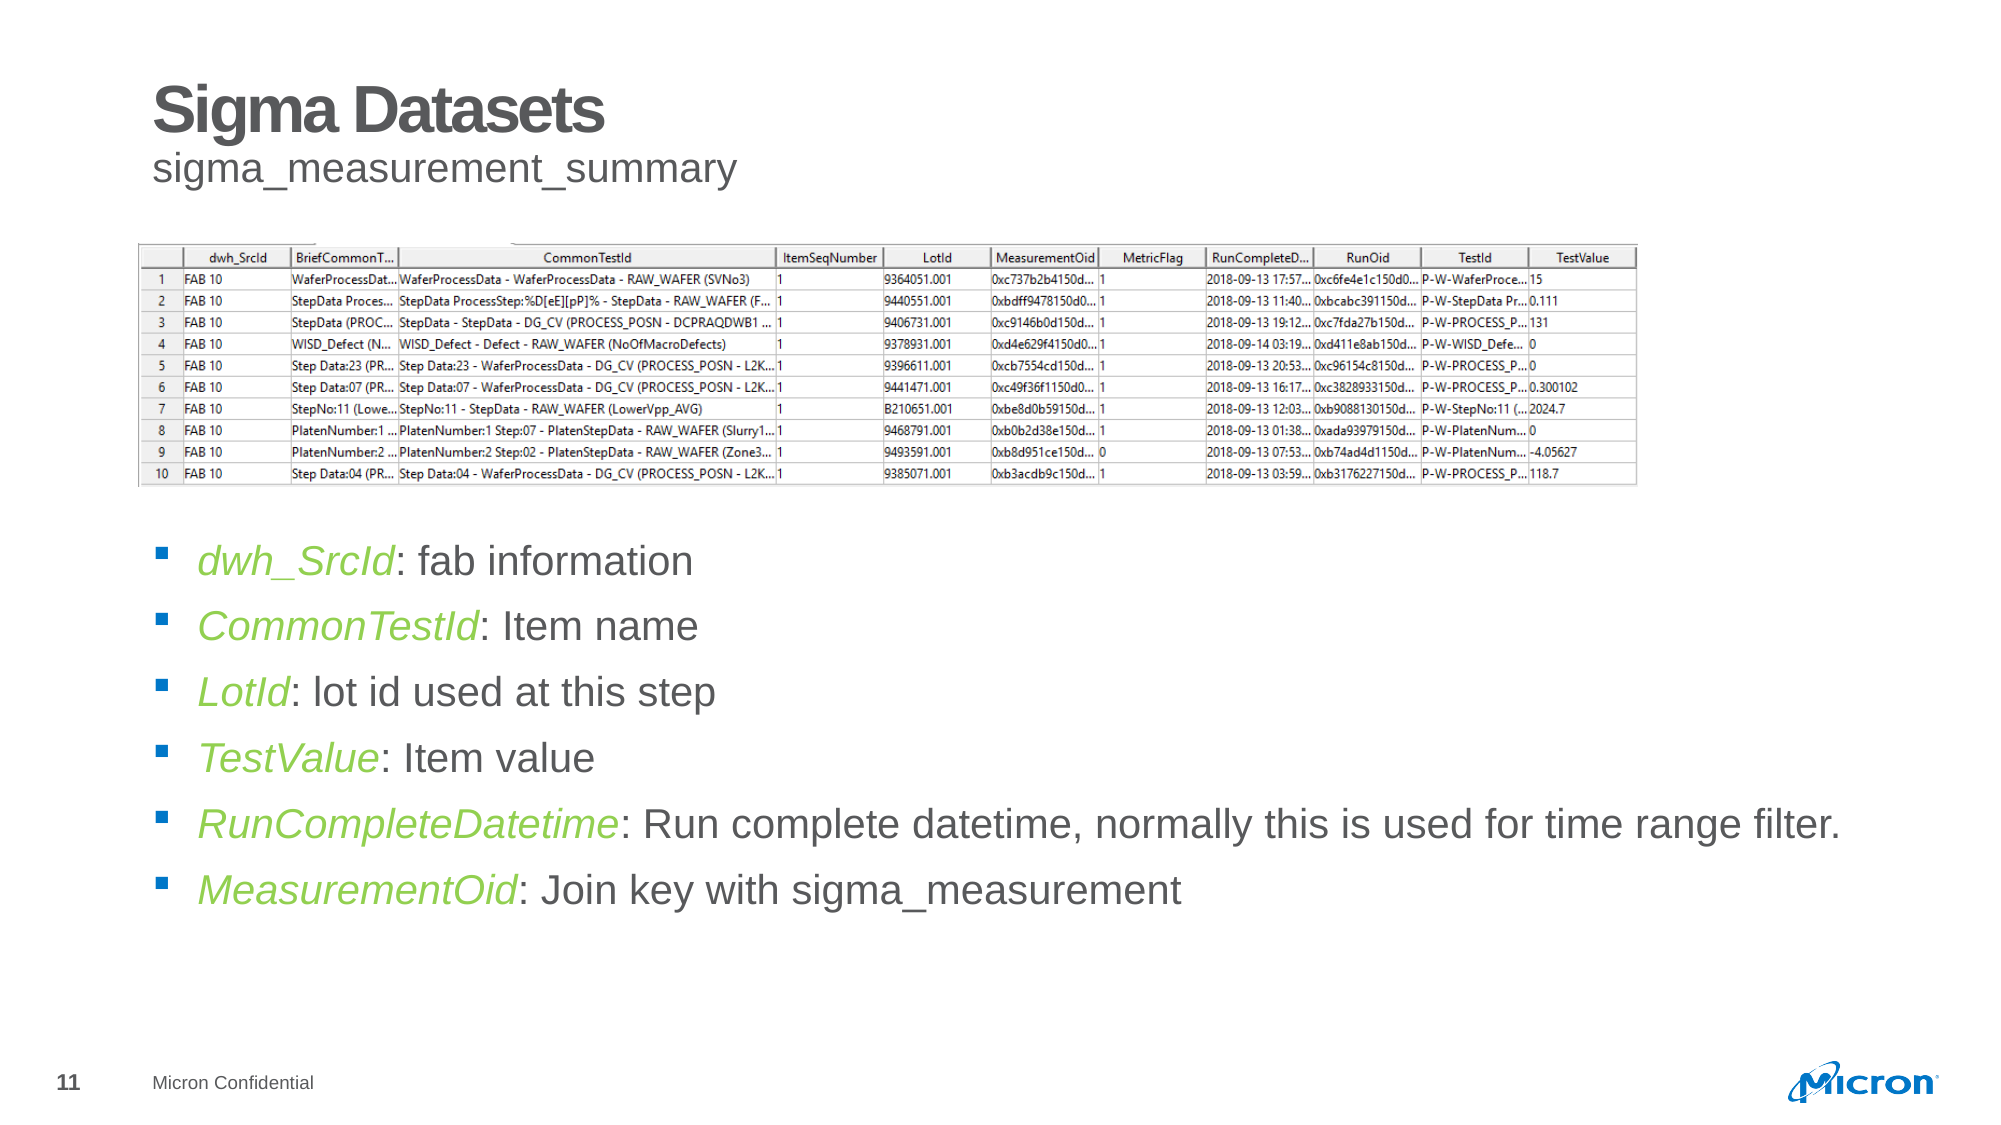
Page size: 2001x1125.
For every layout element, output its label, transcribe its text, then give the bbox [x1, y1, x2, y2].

list sigma_measurement_summary [137, 139, 1863, 199]
picture [137, 243, 1638, 487]
slide_number 11 [0, 1051, 138, 1112]
title Sigma Datasets [137, 59, 1863, 139]
picture [1788, 1061, 1939, 1103]
footer Micron Confidential [138, 1051, 366, 1112]
list dwh_SrcId: fab information CommonTestId: Item name LotId: lot id used at this step TestValue: Item value RunCompleteDatetime: Run complete datetime, normally this is used for time range filter. MeasurementOid: Join key with sigma_measurement [137, 531, 1863, 1014]
